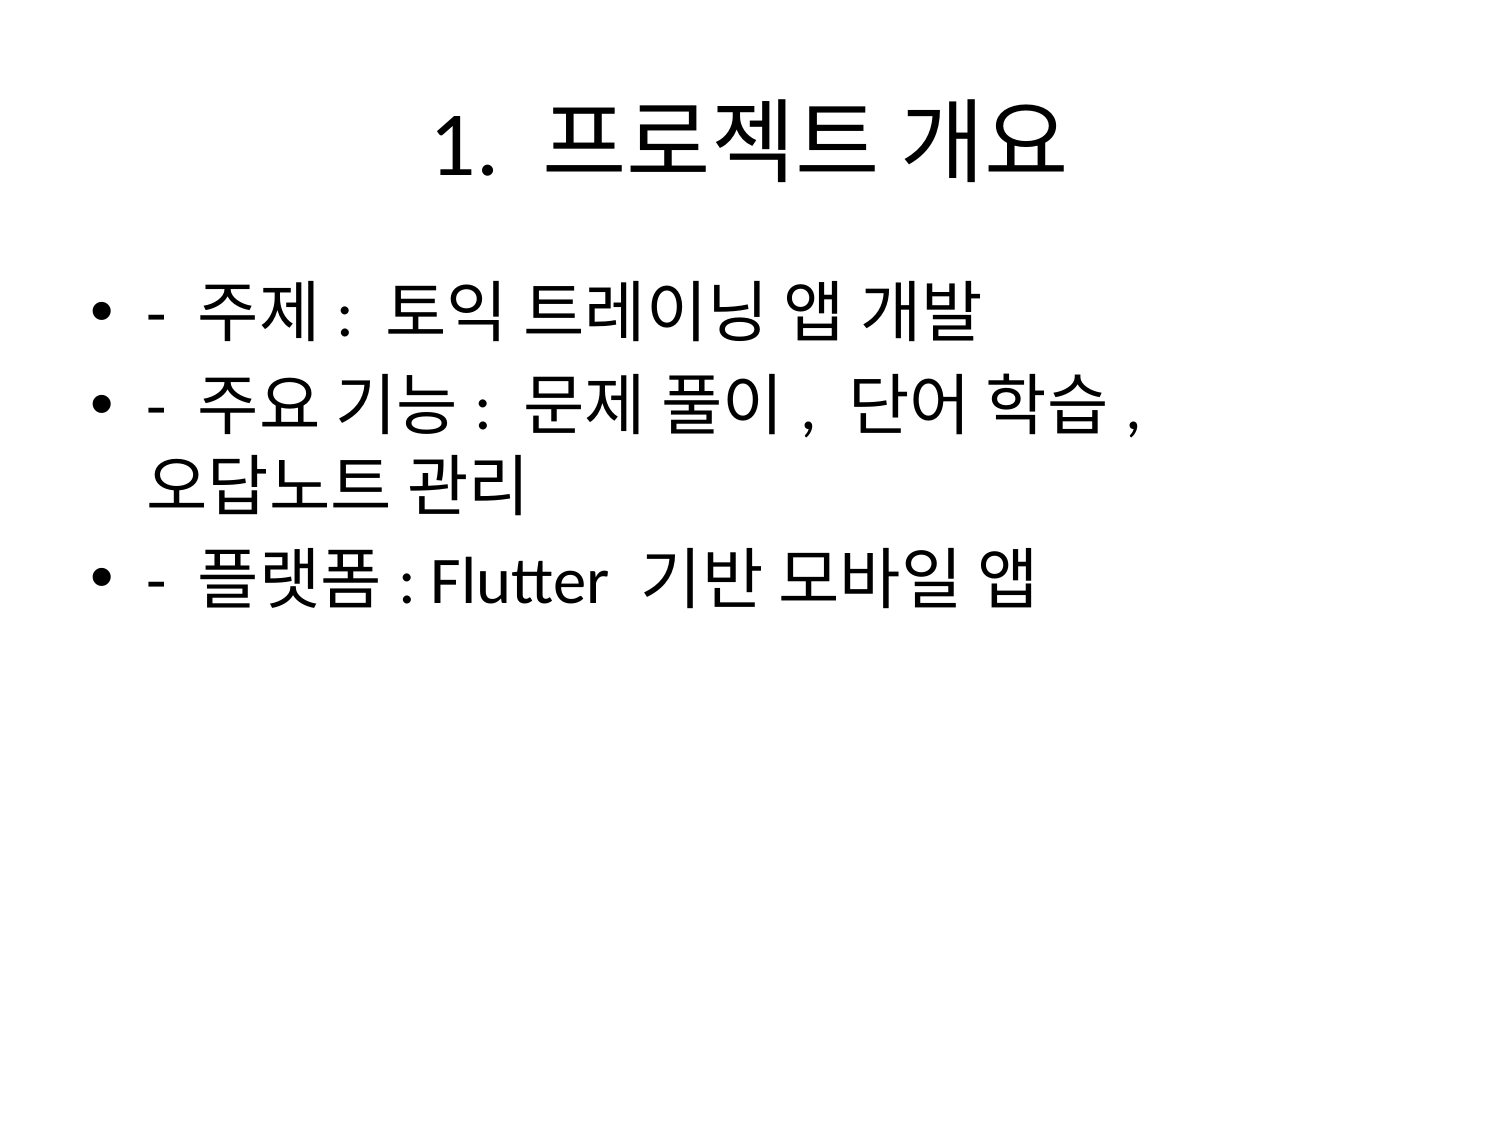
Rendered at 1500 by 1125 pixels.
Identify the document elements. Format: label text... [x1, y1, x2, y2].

list - 주제: 토익 트레이닝 앱 개발 - 주요 기능: 문제 풀이, 단어 학습, 오답노트 관리 - 플랫폼: Flutter 기반 모바일 앱 [75, 262, 1425, 1005]
title 1. 프로젝트 개요 [75, 45, 1425, 233]
